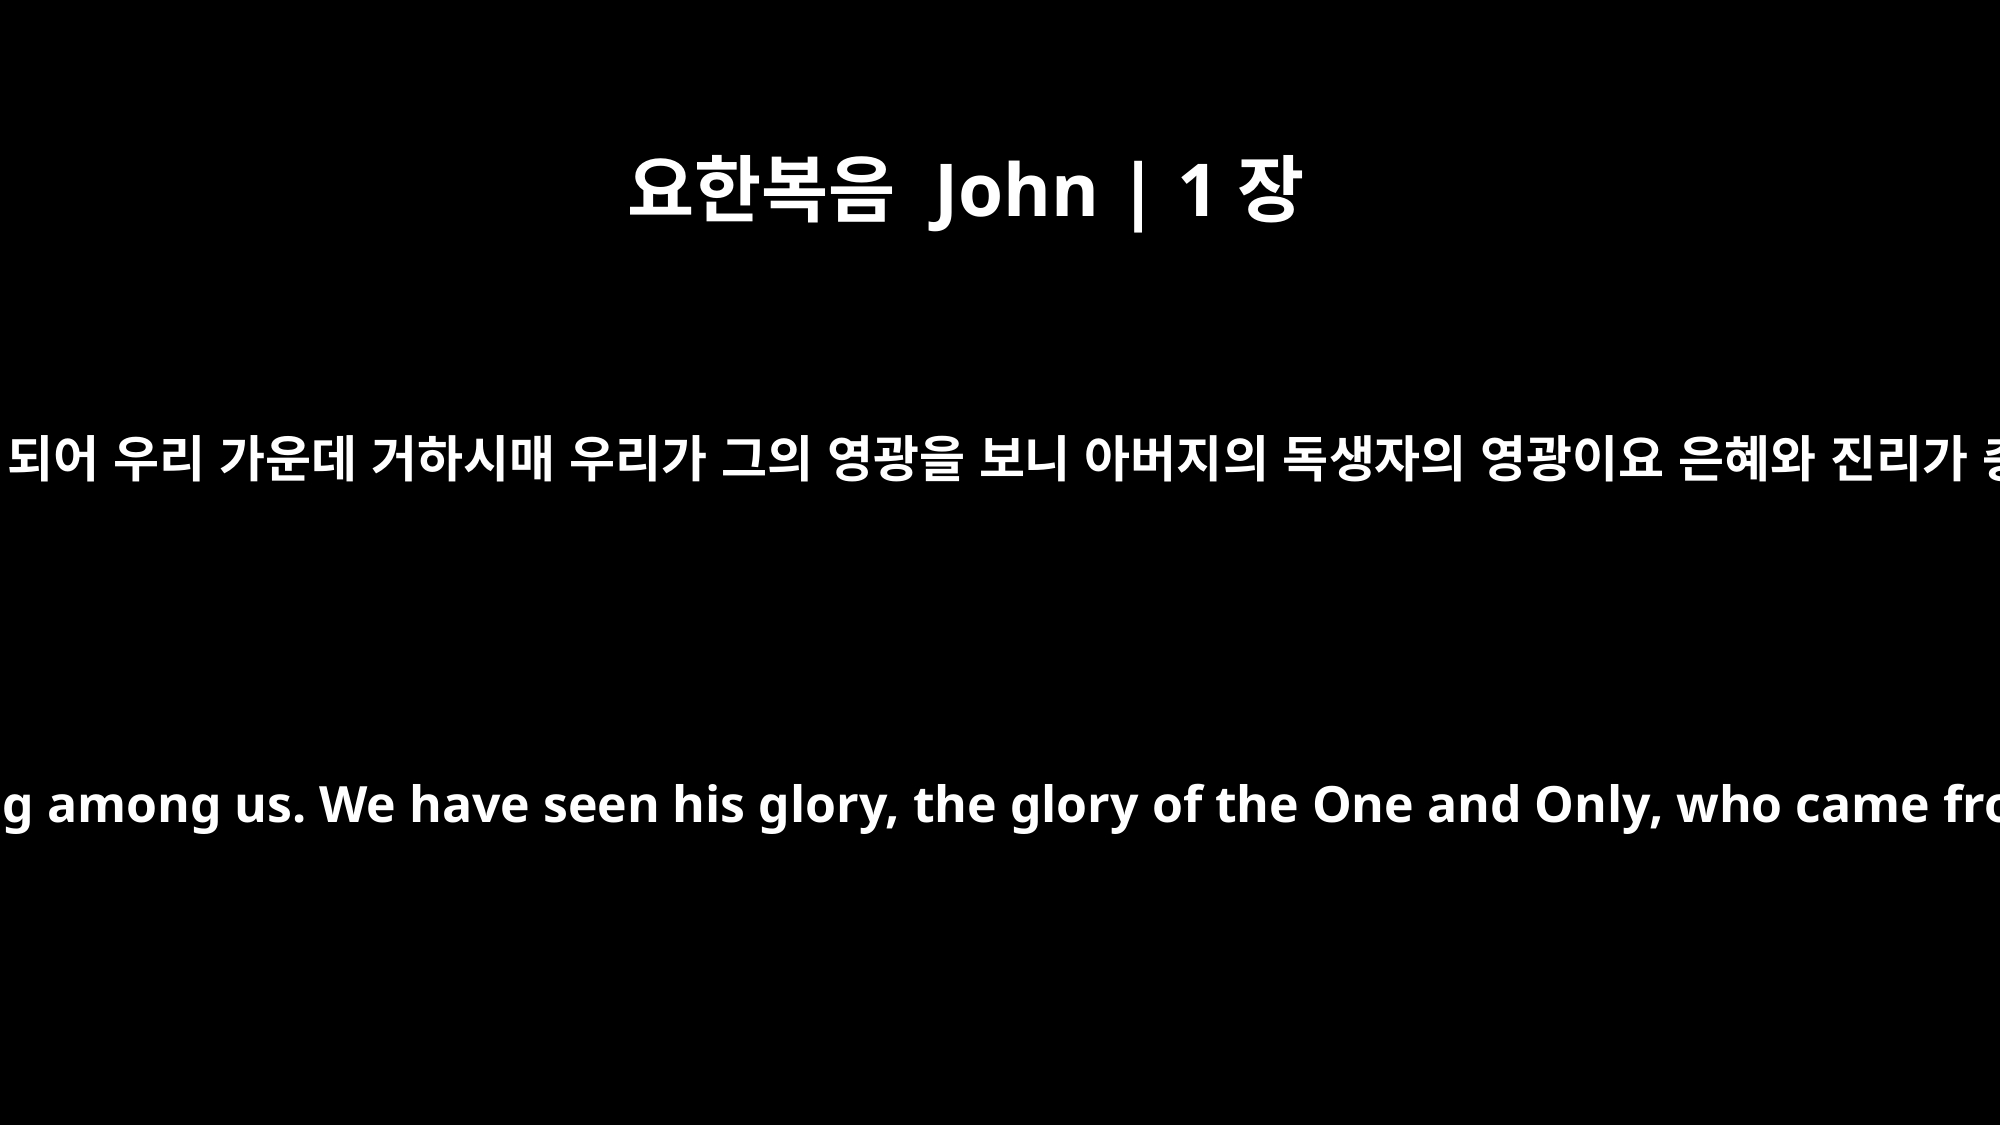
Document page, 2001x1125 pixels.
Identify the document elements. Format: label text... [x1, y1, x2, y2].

text_box 14 말씀이 육신이 되어 우리 가운데 거하시매 우리가 그의 영광을 보니 아버지의 독생자의 영광이요 은혜와 진리가 충만하더라 [0, 359, 2000, 495]
text_box The Word became flesh and made his dwelling among us. We have seen his glory, the glory of the One and Only, who came from the Father, full of grace and truth. [0, 764, 2000, 840]
text_box 요한복음 John | 1장 [612, 136, 1320, 239]
